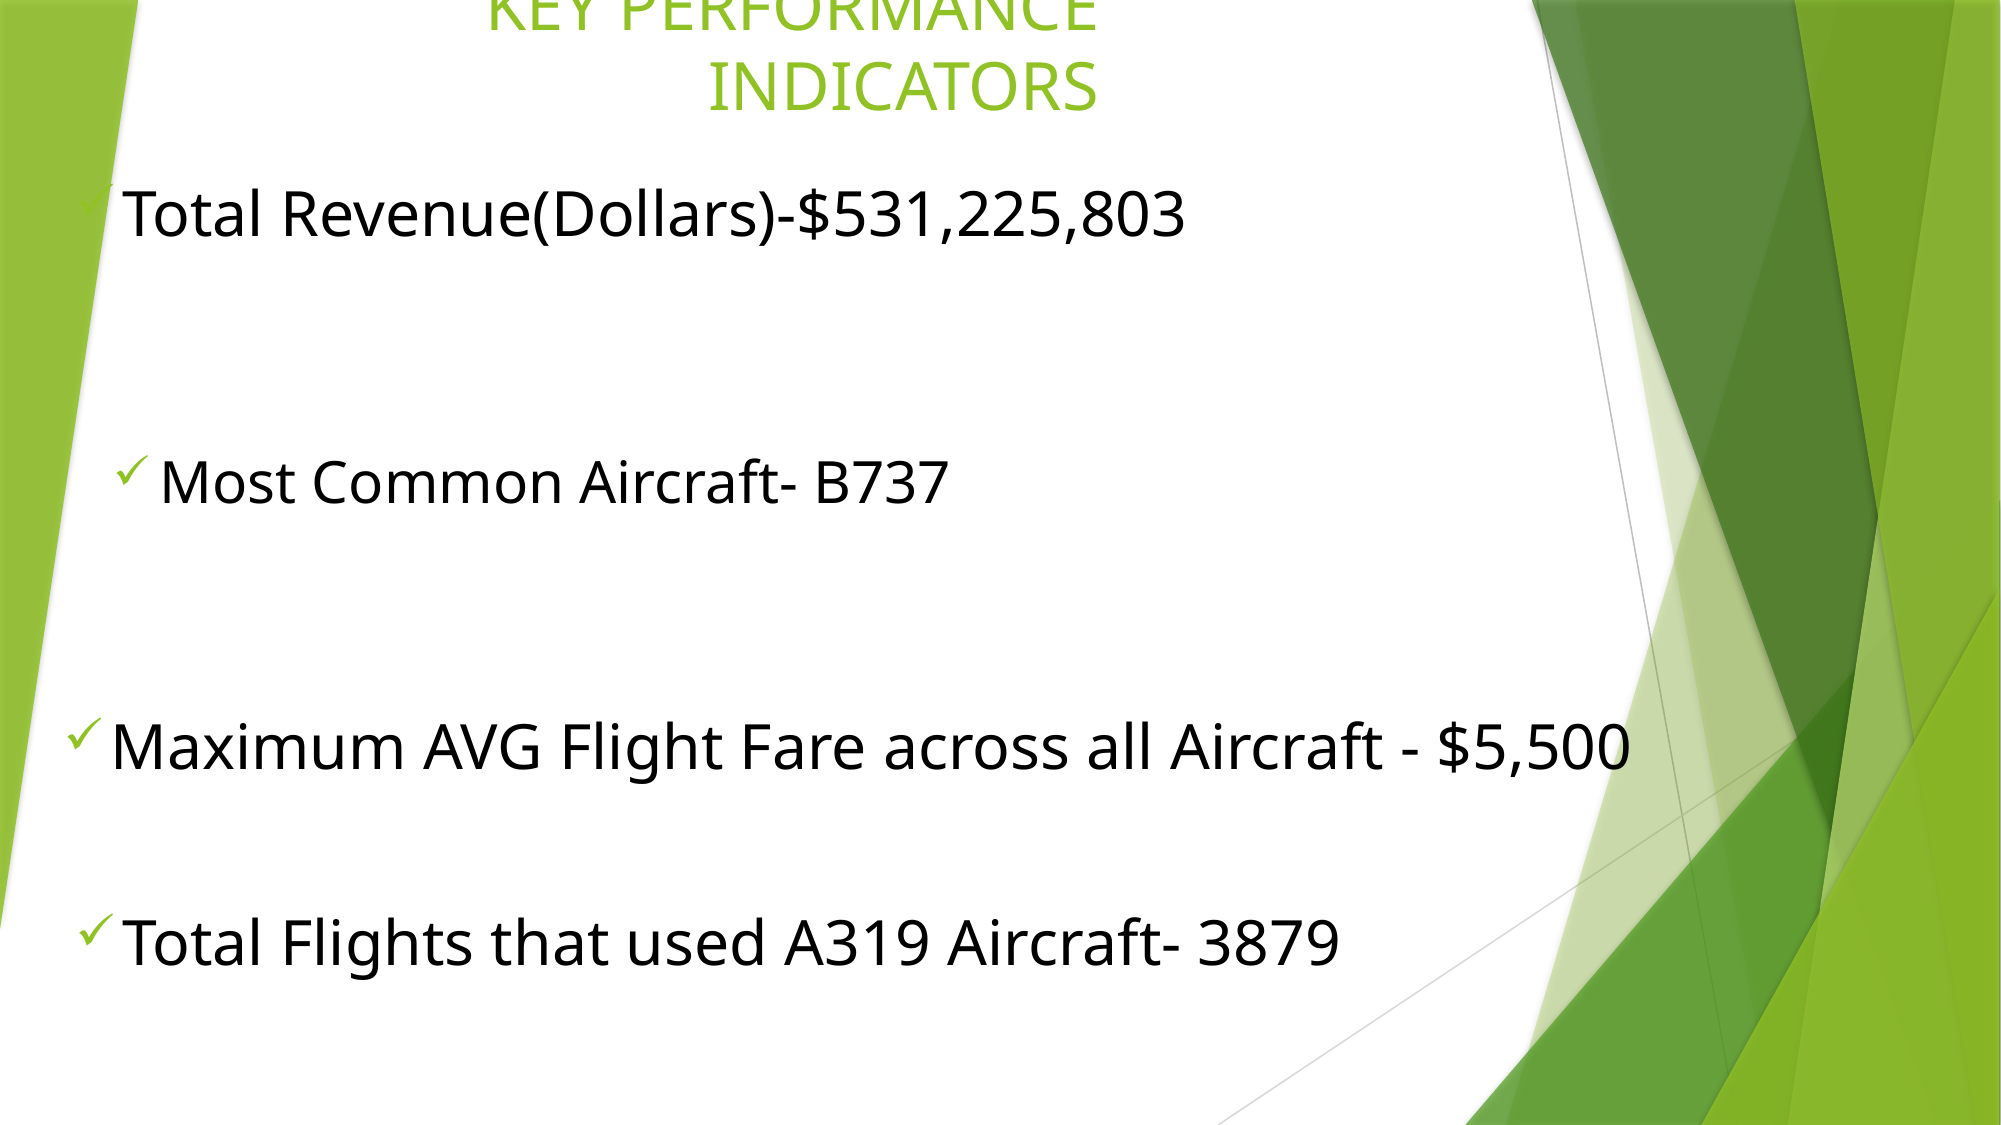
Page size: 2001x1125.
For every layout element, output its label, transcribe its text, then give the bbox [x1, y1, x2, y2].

title KEY PERFORMANCE INDICATORS [62, 36, 1115, 132]
subtitle Total Revenue(Dollars)-$531,225,803 Most Common Aircraft- B737 Maximum AVG Flight Fare across all Aircraft - $5,500 Total Flights that used A319 Aircraft- 3879 [0, 166, 1680, 1018]
